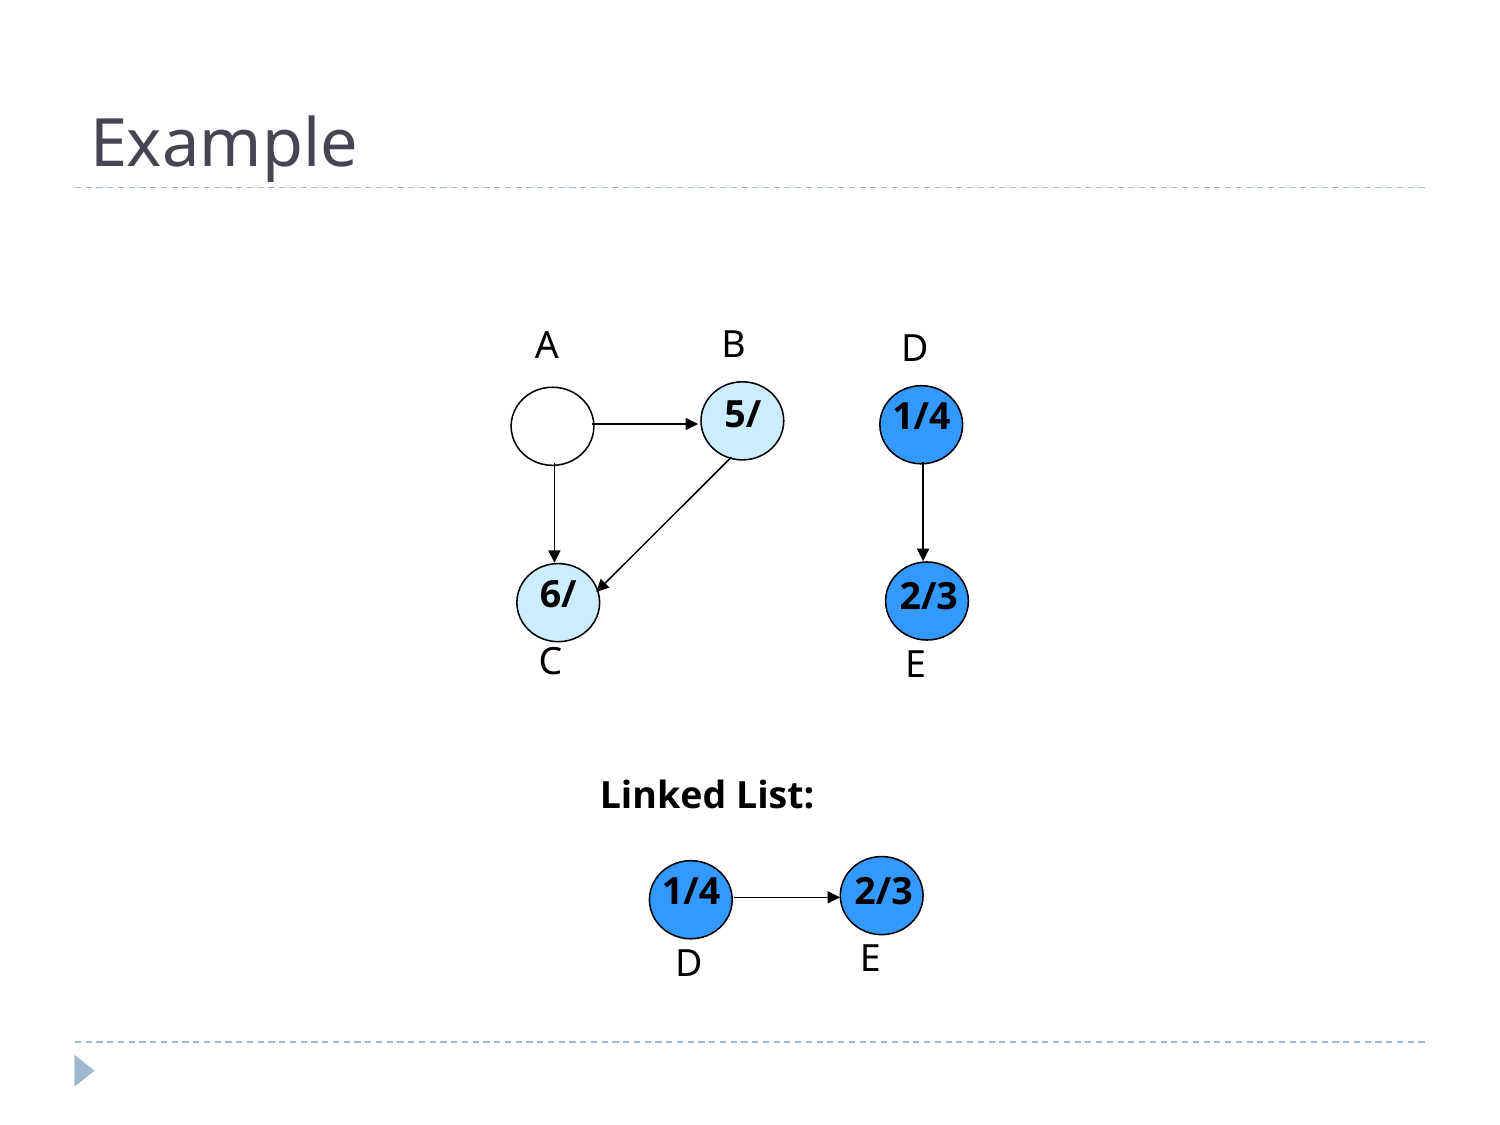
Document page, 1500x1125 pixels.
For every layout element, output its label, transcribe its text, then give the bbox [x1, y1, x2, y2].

text_box [511, 387, 594, 466]
text_box E [844, 926, 906, 987]
text_box [849, 920, 914, 928]
text_box Linked List: [584, 763, 881, 824]
title Example [75, 37, 1425, 188]
text_box 5/ [709, 382, 779, 443]
text_box 1/4 [877, 384, 972, 445]
text_box [700, 397, 777, 460]
text_box [885, 445, 957, 464]
text_box 2/3 [884, 564, 979, 625]
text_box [596, 456, 732, 593]
text_box D [886, 316, 953, 377]
text_box [894, 625, 960, 633]
text_box 6/ [524, 562, 594, 623]
text_box 2/3 [839, 859, 934, 920]
text_box E [890, 632, 951, 693]
text_box A [519, 313, 587, 374]
text_box [655, 920, 727, 931]
text_box 1/4 [646, 859, 741, 920]
text_box [779, 402, 784, 439]
text_box B [706, 312, 770, 373]
text_box [516, 580, 600, 630]
text_box C [523, 629, 588, 690]
text_box D [660, 931, 727, 992]
